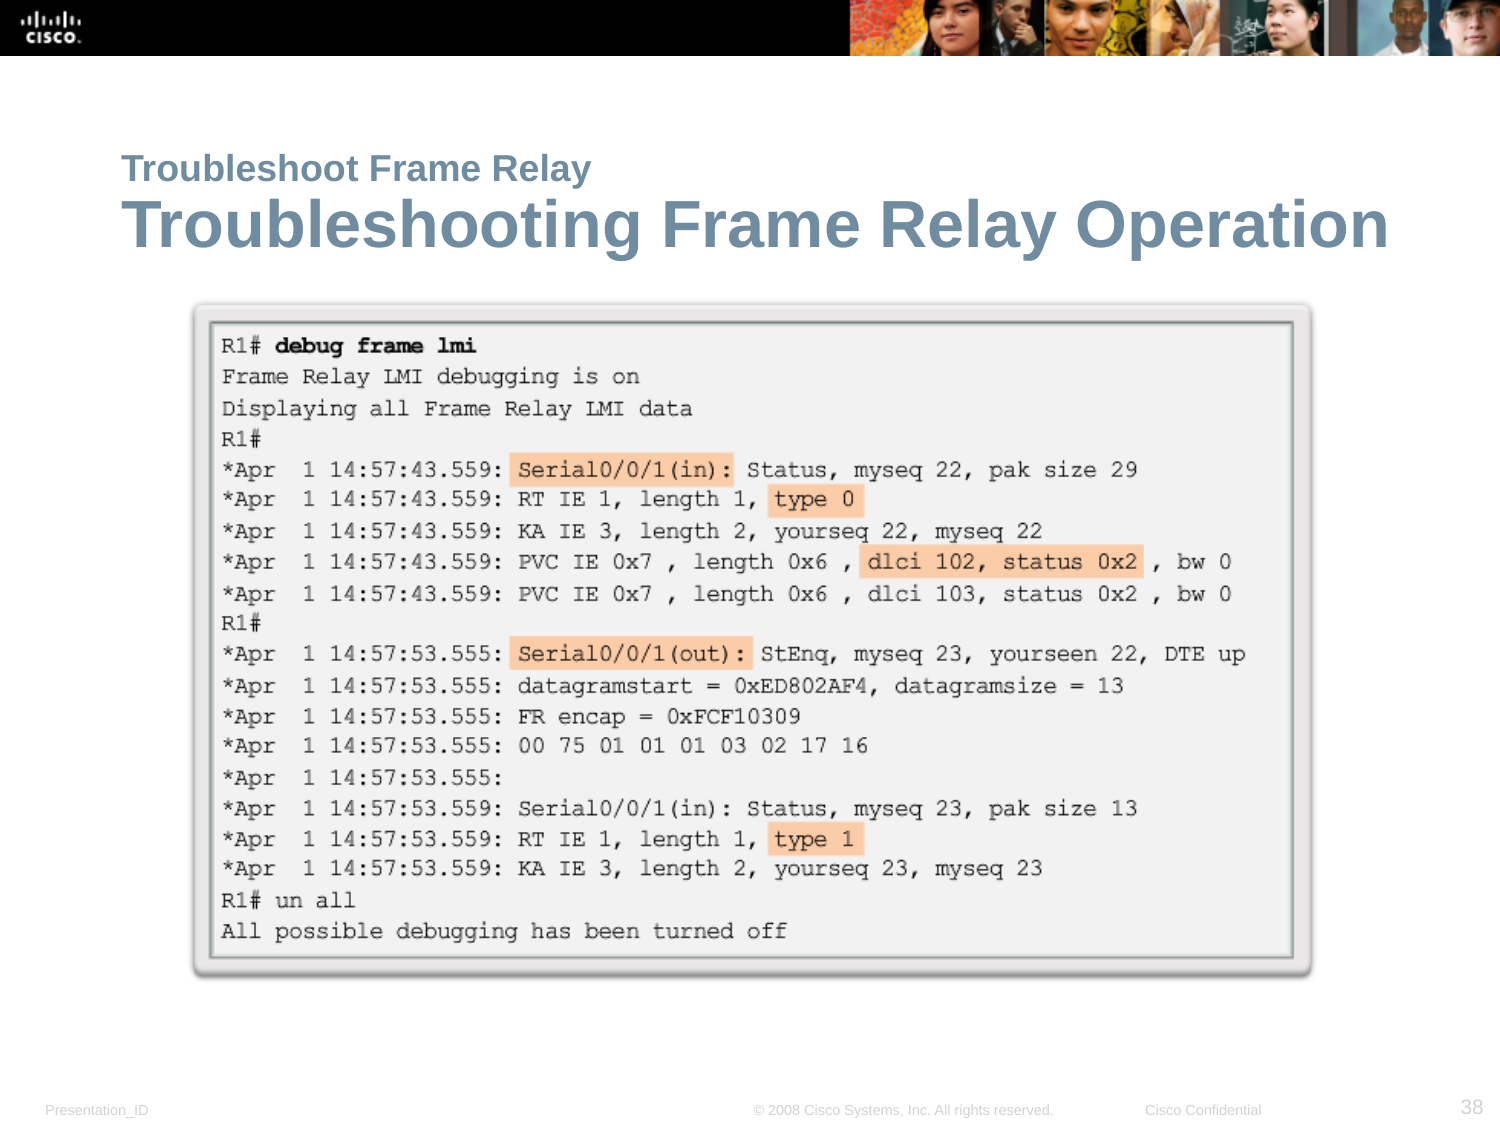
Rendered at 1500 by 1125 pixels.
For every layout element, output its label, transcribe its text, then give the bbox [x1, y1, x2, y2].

picture [0, 0, 1500, 56]
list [107, 286, 1411, 995]
title Troubleshoot Frame Relay Troubleshooting Frame Relay Operation [107, 130, 1444, 269]
